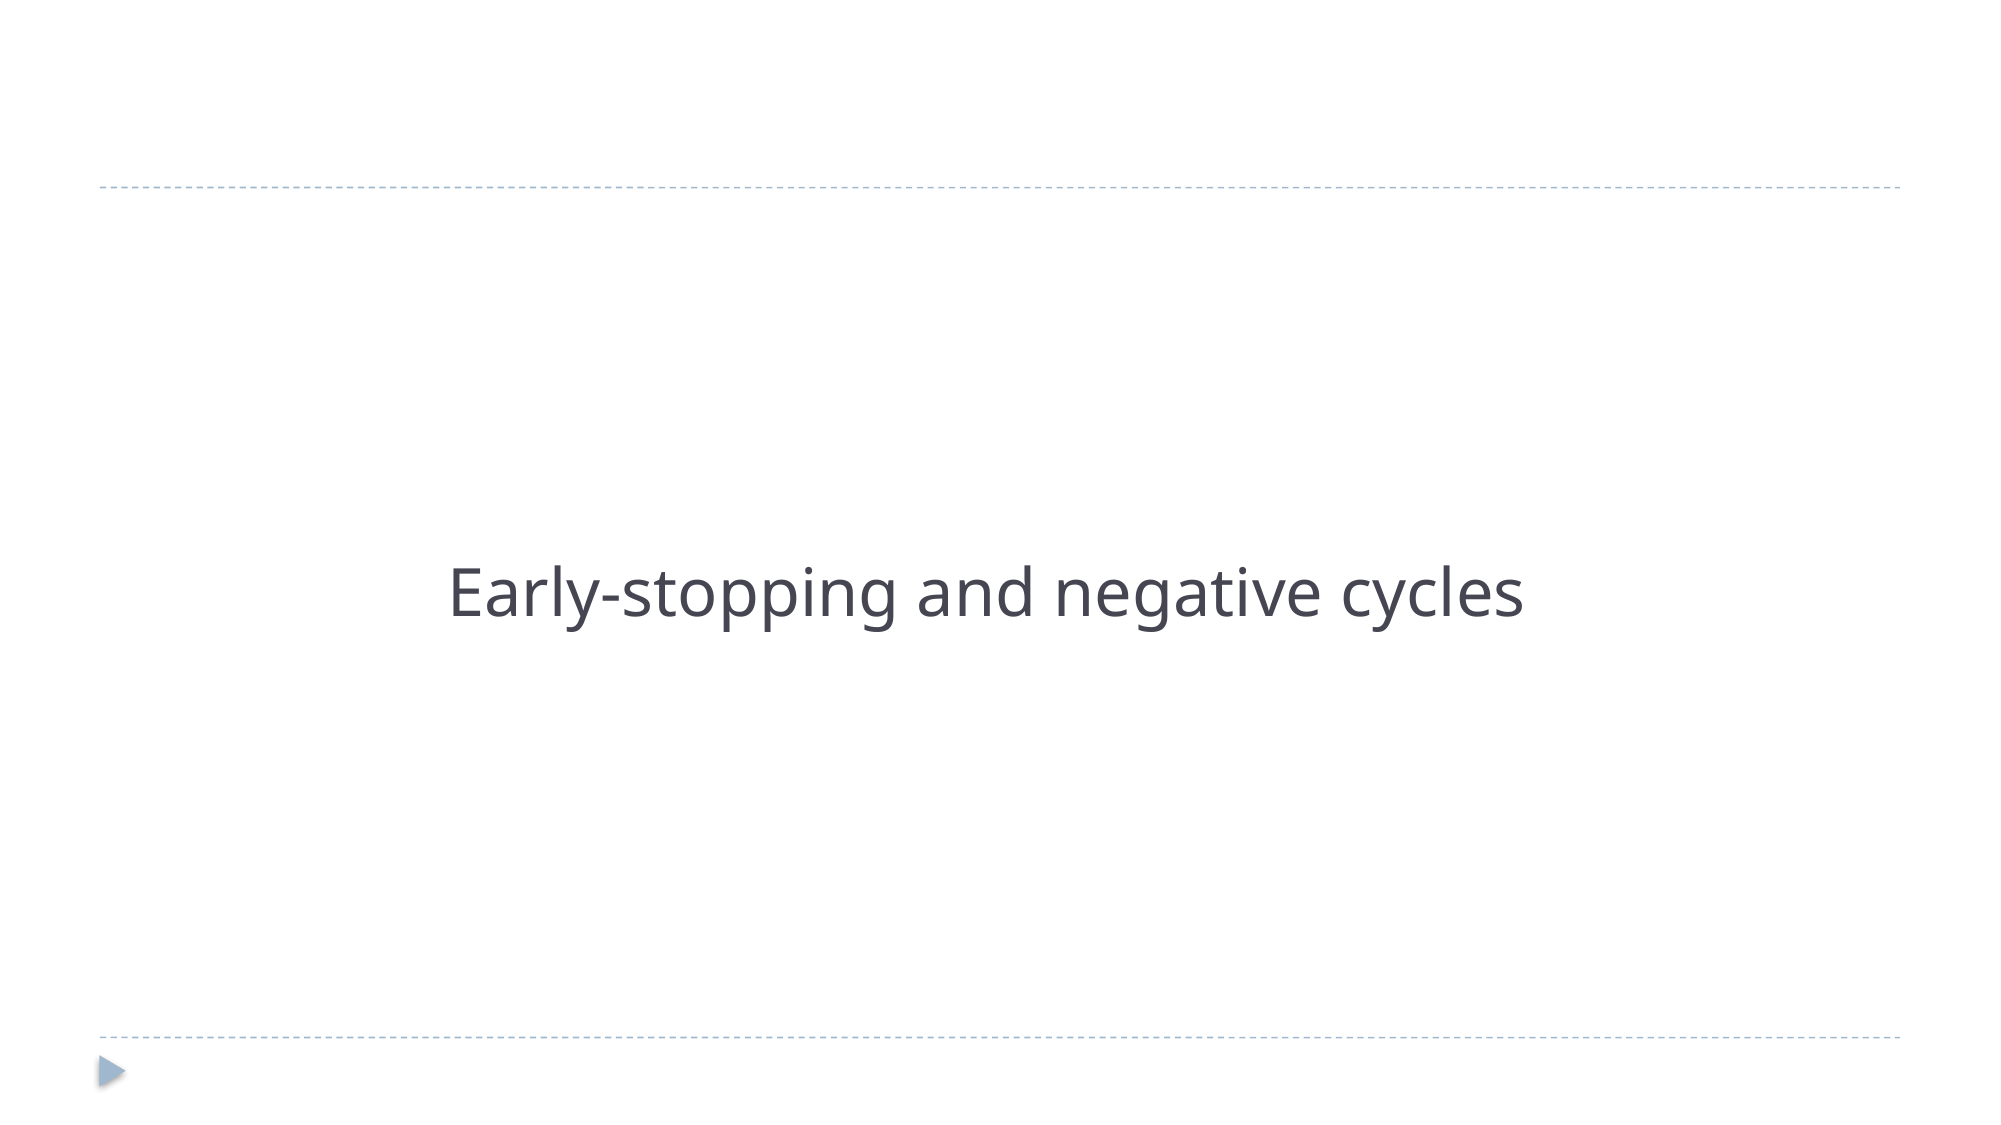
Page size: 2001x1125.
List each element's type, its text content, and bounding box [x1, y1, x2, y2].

text_box Early-stopping and negative cycles [312, 424, 1663, 638]
